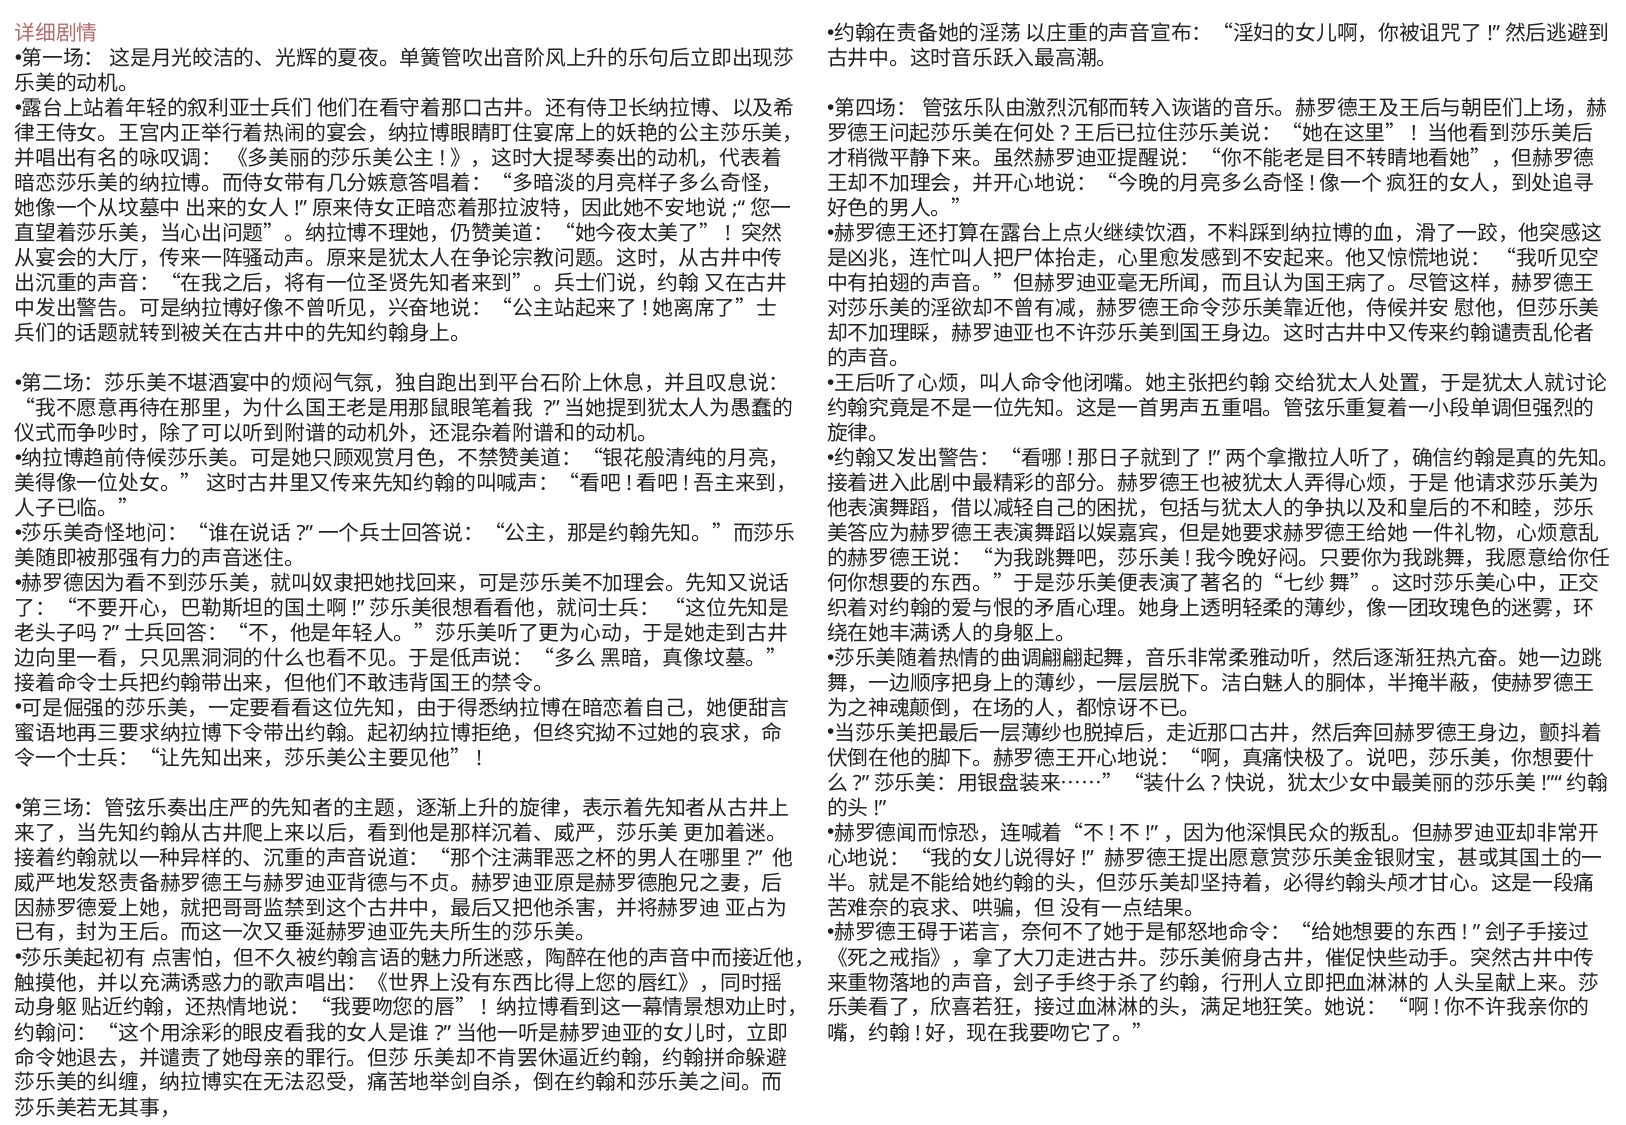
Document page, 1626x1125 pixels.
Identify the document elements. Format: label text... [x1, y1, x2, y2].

text_box 详细剧情 第一场： 这是月光皎洁的、光辉的夏夜。单簧管吹出音阶风上升的乐句后立即出现莎乐美的动机。 露台上站着年轻的叙利亚士兵们 他们在看守着那口古井。还有侍卫长纳拉博、以及希律王侍女。王宫内正举行着热闹的宴会，纳拉博眼睛盯住宴席上的妖艳的公主莎乐美，并唱出有名的咏叹调： 《多美丽的莎乐美公主!》，这时大提琴奏出的动机，代表着暗恋莎乐美的纳拉博。而侍女带有几分嫉意答唱着：“多暗淡的月亮样子多么奇怪，她像一个从坟墓中 出来的女人!”原来侍女正暗恋着那拉波特，因此她不安地说;“您一直望着莎乐美，当心出问题”。纳拉博不理她，仍赞美道：“她今夜太美了”! 突然从宴会的大厅，传来一阵骚动声。原来是犹太人在争论宗教问题。这时，从古井中传出沉重的声音：“在我之后，将有一位圣贤先知者来到”。兵士们说，约翰 又在古井中发出警告。可是纳拉博好像不曾听见，兴奋地说：“公主站起来了!她离席了”士兵们的话题就转到被关在古井中的先知约翰身上。 第二场：莎乐美不堪酒宴中的烦闷气氛，独自跑出到平台石阶上休息，并且叹息说：“我不愿意再待在那里，为什么国王老是用那鼠眼笔着我 ?”当她提到犹太人为愚蠢的仪式而争吵时，除了可以听到附谱的动机外，还混杂着附谱和的动机。 纳拉博趋前侍候莎乐美。可是她只顾观赏月色，不禁赞美道：“银花般清纯的月亮，美得像一位处女。” 这时古井里又传来先知约翰的叫喊声：“看吧!看吧!吾主来到，人子已临。” 莎乐美奇怪地问：“谁在说话?”一个兵士回答说：“公主，那是约翰先知。”而莎乐美随即被那强有力的声音迷住。 赫罗德因为看不到莎乐美，就叫奴隶把她找回来，可是莎乐美不加理会。先知又说话了：“不要开心，巴勒斯坦的国土啊!”莎乐美很想看看他，就问士兵： “这位先知是老头子吗?”士兵回答：“不，他是年轻人。”莎乐美听了更为心动，于是她走到古井边向里一看，只见黑洞洞的什么也看不见。于是低声说：“多么 黑暗，真像坟墓。”接着命令士兵把约翰带出来，但他们不敢违背国王的禁令。 可是倔强的莎乐美，一定要看看这位先知，由于得悉纳拉博在暗恋着自己，她便甜言蜜语地再三要求纳拉博下令带出约翰。起初纳拉博拒绝，但终究拗不过她的哀求，命令一个士兵：“让先知出来，莎乐美公主要见他”! 第三场：管弦乐奏出庄严的先知者的主题，逐渐上升的旋律，表示着先知者从古井上来了，当先知约翰从古井爬上来以后，看到他是那样沉着、威严，莎乐美 更加着迷。接着约翰就以一种异样的、沉重的声音说道：“那个注满罪恶之杯的男人在哪里?” 他威严地发怒责备赫罗德王与赫罗迪亚背德与不贞。赫罗迪亚原是赫罗德胞兄之妻，后因赫罗德爱上她，就把哥哥监禁到这个古井中，最后又把他杀害，并将赫罗迪 亚占为已有，封为王后。而这一次又垂涎赫罗迪亚先夫所生的莎乐美。 莎乐美起初有 点害怕，但不久被约翰言语的魅力所迷惑，陶醉在他的声音中而接近他，触摸他，并以充满诱惑力的歌声唱出：《世界上没有东西比得上您的唇红》，同时摇动身躯 贴近约翰，还热情地说：“我要吻您的唇”! 纳拉博看到这一幕情景想劝止时，约翰问：“这个用涂彩的眼皮看我的女人是谁?”当他一听是赫罗迪亚的女儿时，立即命令她退去，并谴责了她母亲的罪行。但莎 乐美却不肯罢休逼近约翰，约翰拼命躲避莎乐美的纠缠，纳拉博实在无法忍受，痛苦地举剑自杀，倒在约翰和莎乐美之间。而莎乐美若无其事， [0, 12, 813, 1125]
text_box 约翰在责备她的淫荡 以庄重的声音宣布：“淫妇的女儿啊，你被诅咒了!”然后逃避到古井中。这时音乐跃入最高潮。 第四场： 管弦乐队由激烈沉郁而转入诙谐的音乐。赫罗德王及王后与朝臣们上场，赫罗德王问起莎乐美在何处?王后已拉住莎乐美说：“她在这里”! 当他看到莎乐美后才稍微平静下来。虽然赫罗迪亚提醒说：“你不能老是目不转睛地看她”，但赫罗德王却不加理会，并开心地说：“今晚的月亮多么奇怪!像一个 疯狂的女人，到处追寻好色的男人。” 赫罗德王还打算在露台上点火继续饮酒，不料踩到纳拉博的血，滑了一跤，他突感这是凶兆，连忙叫人把尸体抬走，心里愈发感到不安起来。他又惊慌地说： “我听见空中有拍翅的声音。”但赫罗迪亚毫无所闻，而且认为国王病了。尽管这样，赫罗德王对莎乐美的淫欲却不曾有减，赫罗德王命令莎乐美靠近他，侍候并安 慰他，但莎乐美却不加理睬，赫罗迪亚也不许莎乐美到国王身边。这时古井中又传来约翰谴责乱伦者的声音。 王后听了心烦，叫人命令他闭嘴。她主张把约翰 交给犹太人处置，于是犹太人就讨论约翰究竟是不是一位先知。这是一首男声五重唱。管弦乐重复着一小段单调但强烈的旋律。 约翰又发出警告：“看哪!那日子就到了!”两个拿撒拉人听了，确信约翰是真的先知。接着进入此剧中最精彩的部分。赫罗德王也被犹太人弄得心烦，于是 他请求莎乐美为他表演舞蹈，借以减轻自己的困扰，包括与犹太人的争执以及和皇后的不和睦，莎乐美答应为赫罗德王表演舞蹈以娱嘉宾，但是她要求赫罗德王给她 一件礼物，心烦意乱的赫罗德王说：“为我跳舞吧，莎乐美!我今晚好闷。只要你为我跳舞，我愿意给你任何你想要的东西。”于是莎乐美便表演了著名的“七纱 舞”。这时莎乐美心中，正交织着对约翰的爱与恨的矛盾心理。她身上透明轻柔的薄纱，像一团玫瑰色的迷雾，环绕在她丰满诱人的身躯上。 莎乐美随着热情的曲调翩翩起舞，音乐非常柔雅动听，然后逐渐狂热亢奋。她一边跳舞，一边顺序把身上的薄纱，一层层脱下。洁白魅人的胴体，半掩半蔽，使赫罗德王为之神魂颠倒，在场的人，都惊讶不已。 当莎乐美把最后一层薄纱也脱掉后，走近那口古井，然后奔回赫罗德王身边，颤抖着伏倒在他的脚下。赫罗德王开心地说：“啊，真痛快极了。说吧，莎乐美，你想要什么?”莎乐美：用银盘装来……”“装什么?快说，犹太少女中最美丽的莎乐美!”“约翰的头!” 赫罗德闻而惊恐，连喊着“不!不!”，因为他深惧民众的叛乱。但赫罗迪亚却非常开心地说：“我的女儿说得好!” 赫罗德王提出愿意赏莎乐美金银财宝，甚或其国土的一半。就是不能给她约翰的头，但莎乐美却坚持着，必得约翰头颅才甘心。这是一段痛苦难奈的哀求、哄骗，但 没有一点结果。 赫罗德王碍于诺言，奈何不了她于是郁怒地命令：“给她想要的东西! ”刽子手接过《死之戒指》，拿了大刀走进古井。莎乐美俯身古井，催促快些动手。突然古井中传来重物落地的声音，刽子手终于杀了约翰，行刑人立即把血淋淋的 人头呈献上来。莎乐美看了，欣喜若狂，接过血淋淋的头，满足地狂笑。她说：“啊!你不许我亲你的嘴，约翰!好，现在我要吻它了。” [812, 12, 1625, 1077]
